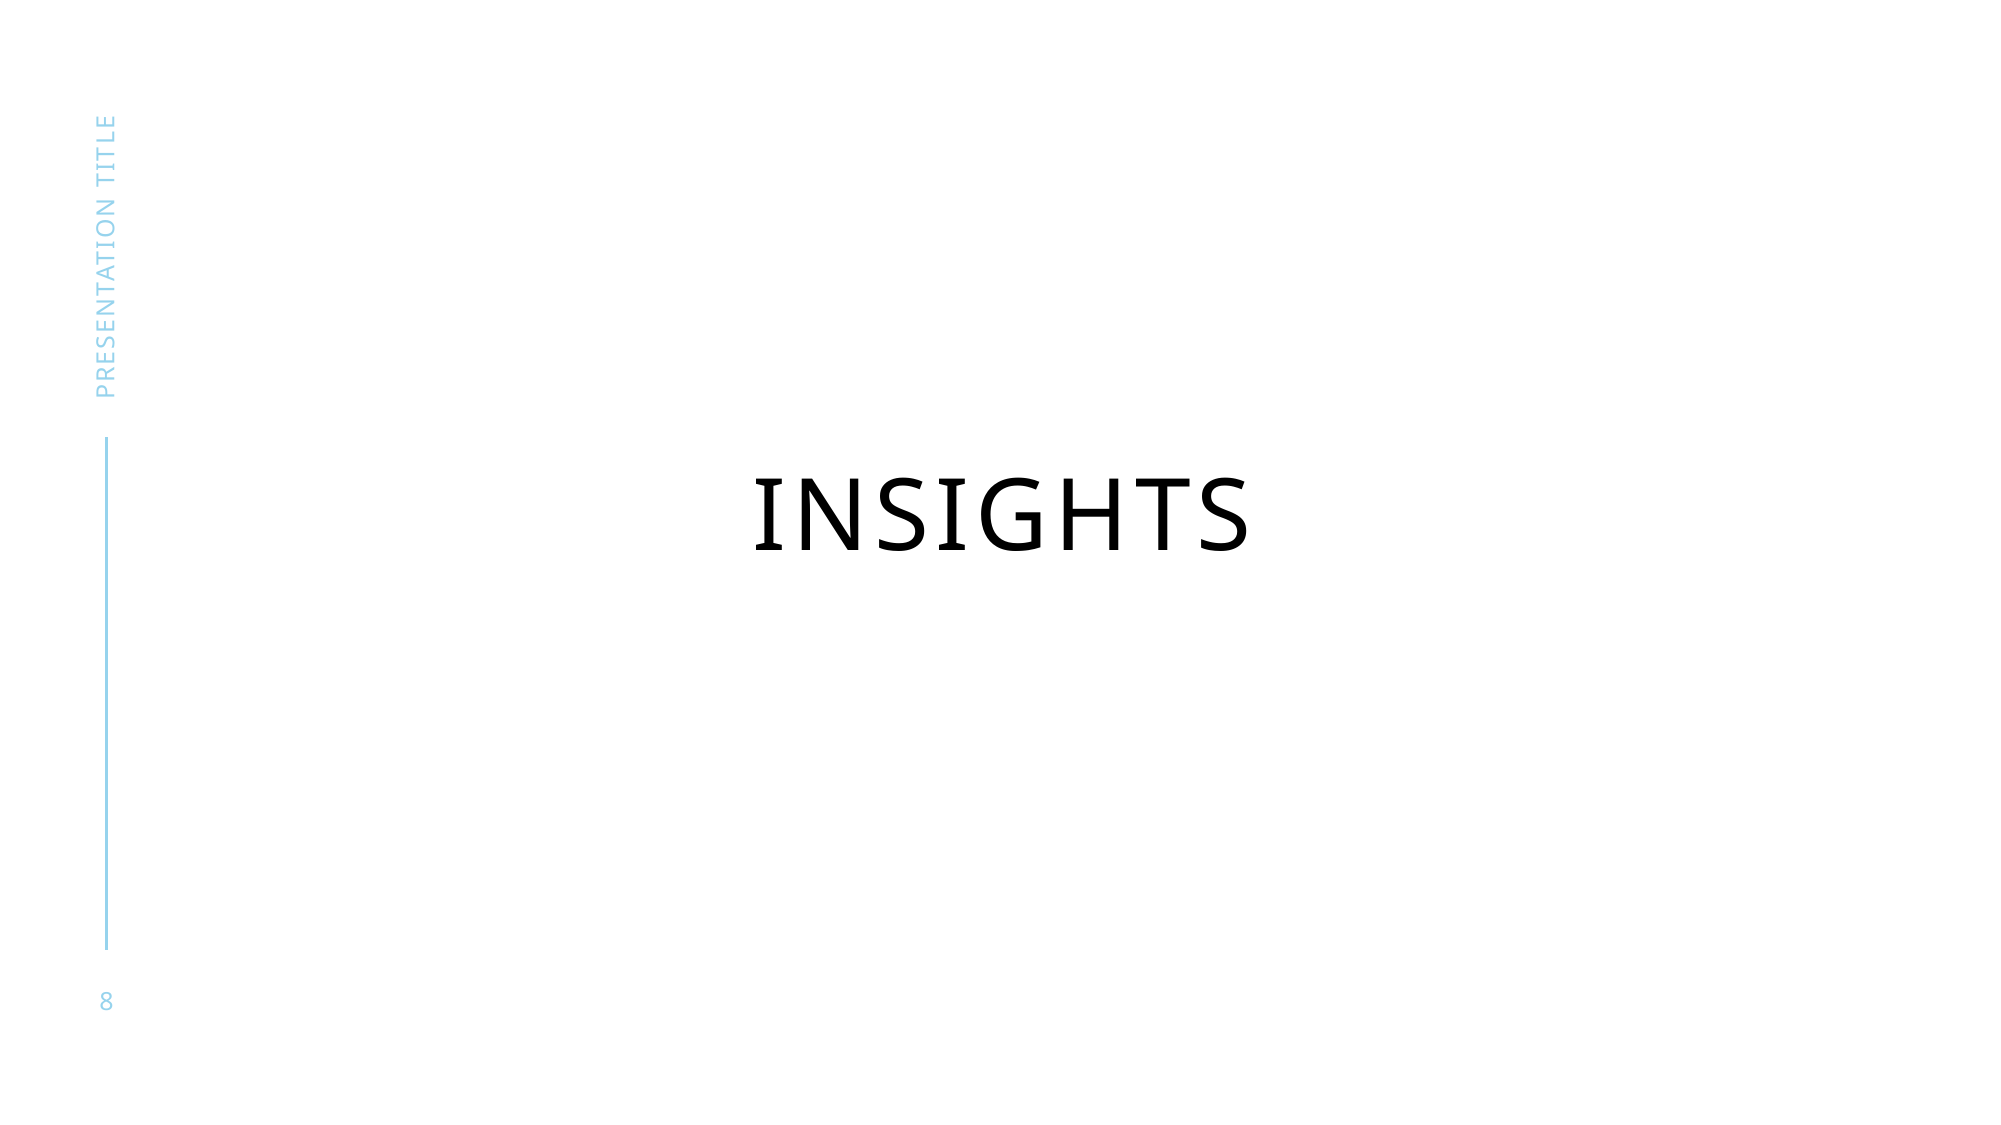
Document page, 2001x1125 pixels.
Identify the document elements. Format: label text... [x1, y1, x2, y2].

footer presentation title [90, 107, 122, 400]
title insights [752, 464, 1306, 615]
slide_number 8 [68, 987, 144, 1018]
